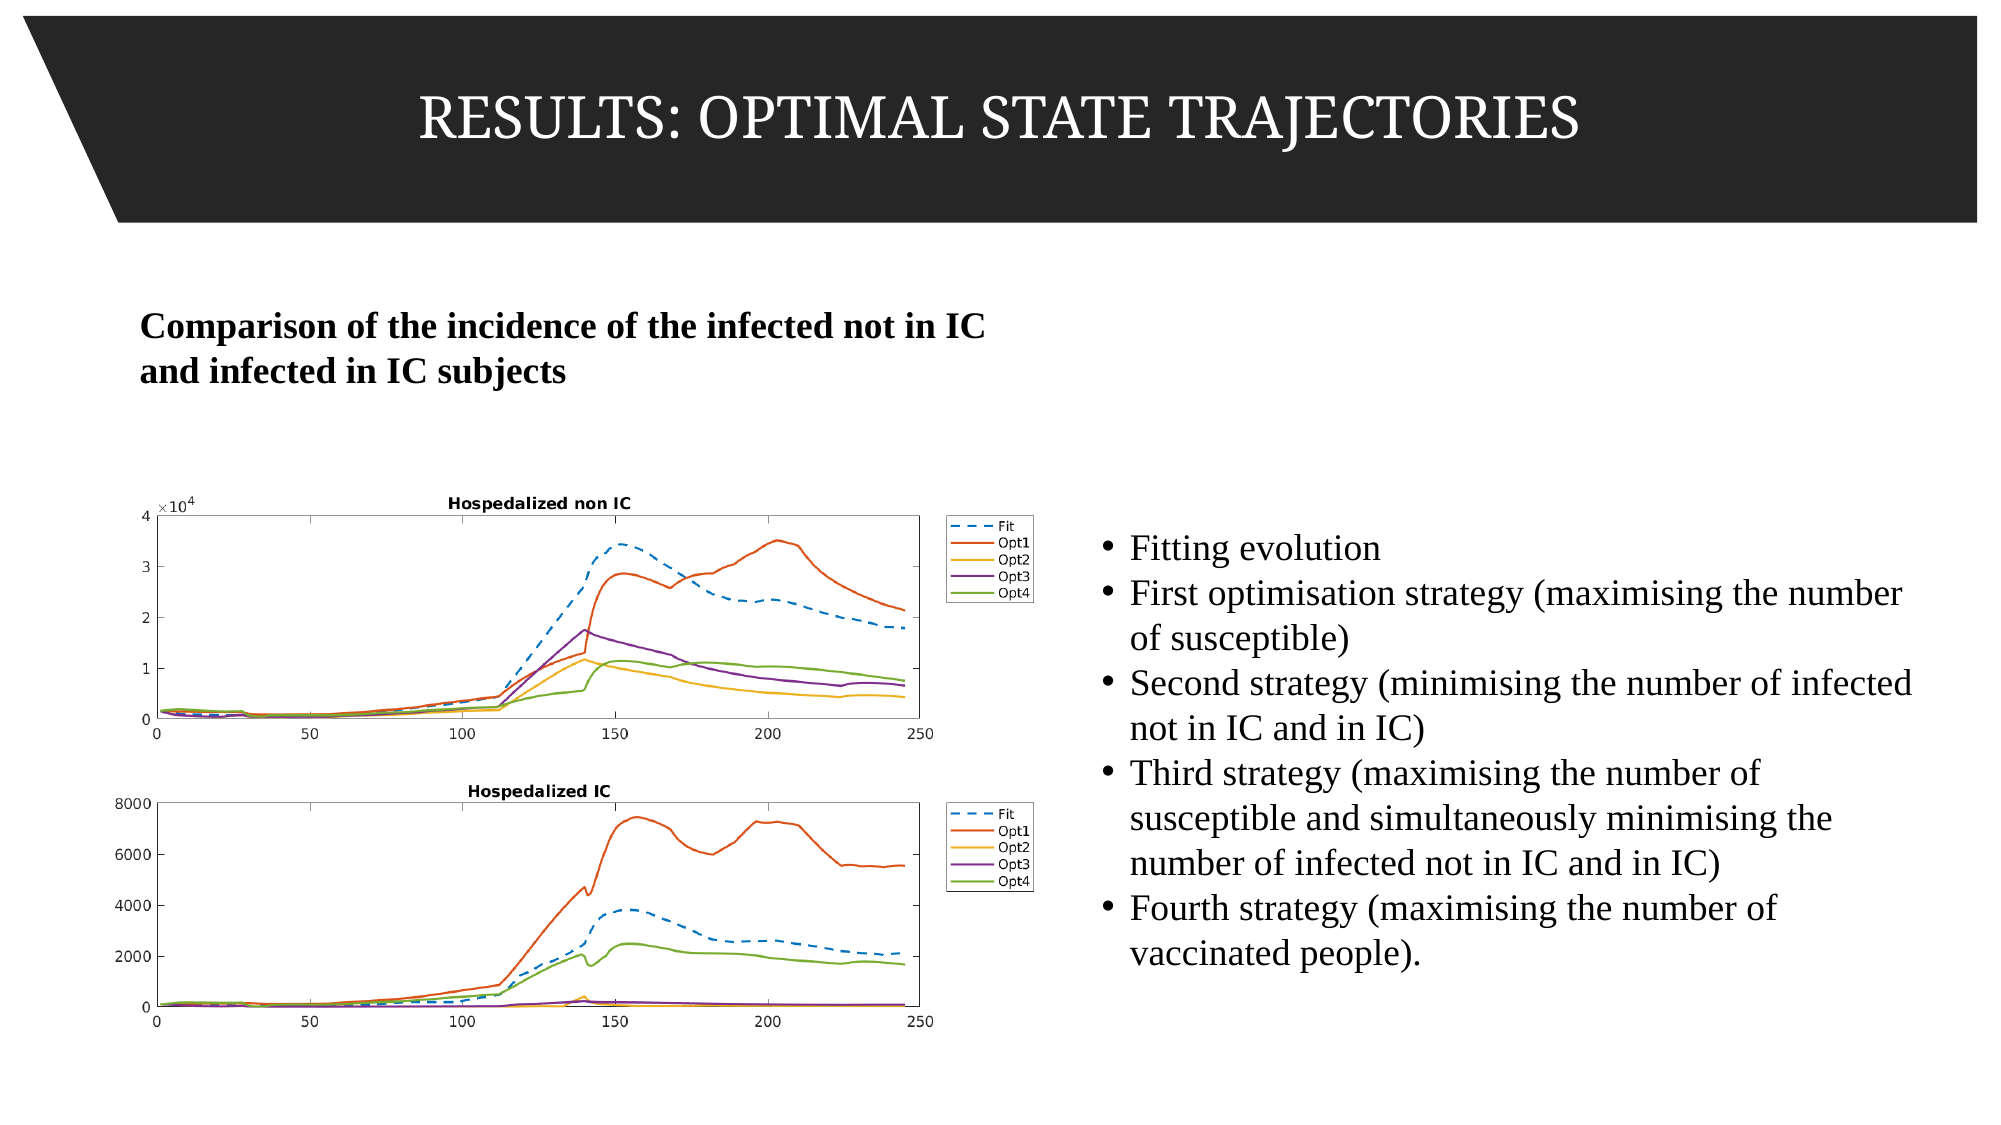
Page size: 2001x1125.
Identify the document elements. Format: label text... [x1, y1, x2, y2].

text_box RESULTS: OPTIMAL STATE TRAJECTORIES [22, 15, 1978, 223]
picture [22, 470, 1057, 1073]
text_box Fitting evolution First optimisation strategy (maximising the number of susceptible) Second strategy (minimising the number of infected not in IC and in IC) Third strategy (maximising the number of susceptible and simultaneously minimising the number of infected not in IC and in IC) Fourth strategy (maximising the number of vaccinated people). [1086, 470, 1929, 981]
text_box Comparison of the incidence of the infected not in IC and infected in IC subjects [124, 293, 1125, 399]
